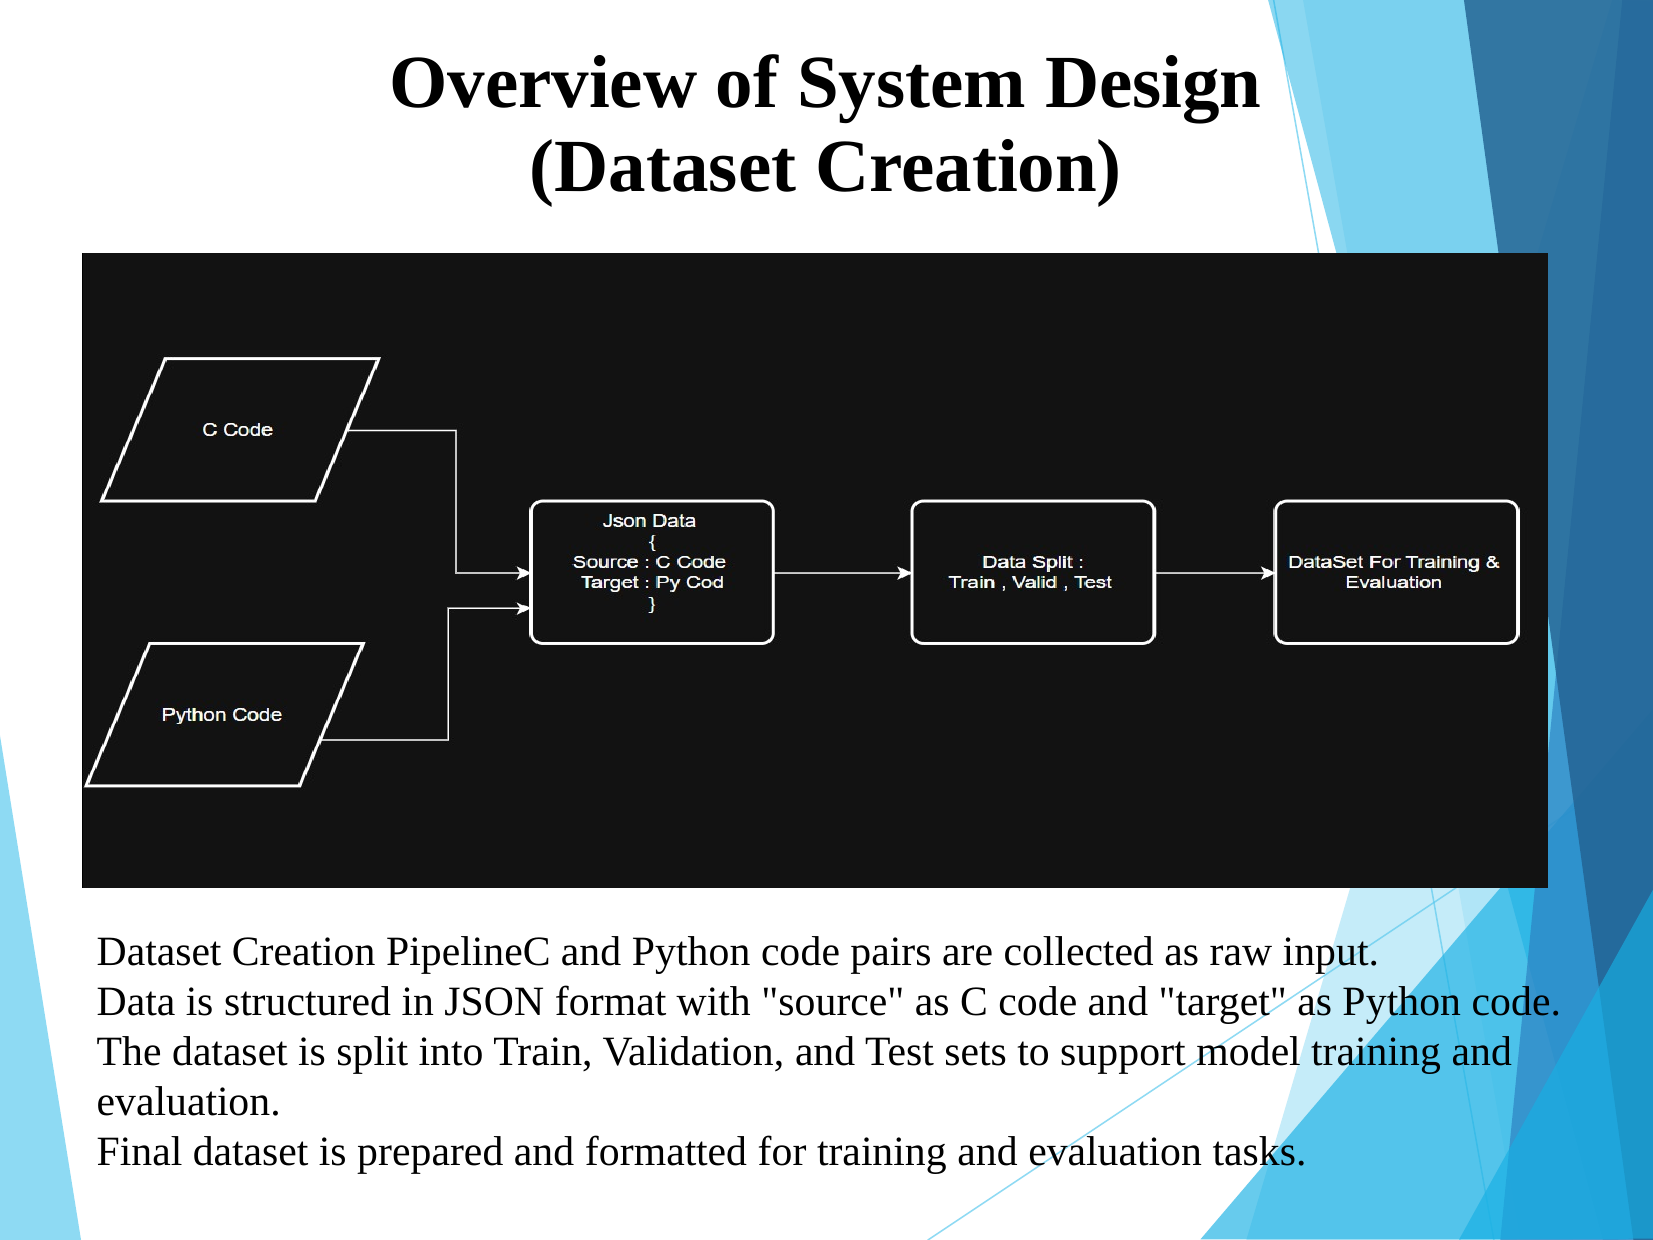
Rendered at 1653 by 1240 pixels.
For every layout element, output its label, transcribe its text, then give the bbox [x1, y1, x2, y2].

text_box Overview of System Design (Dataset Creation) [81, 40, 1570, 208]
text_box Dataset Creation PipelineC and Python code pairs are collected as raw input. Data is structured in JSON format with "source" as C code and "target" as Python code. The dataset is split into Train, Validation, and Test sets to support model training and evaluation. Final dataset is prepared and formatted for training and evaluation tasks. [81, 916, 1622, 1182]
picture [81, 252, 1548, 888]
